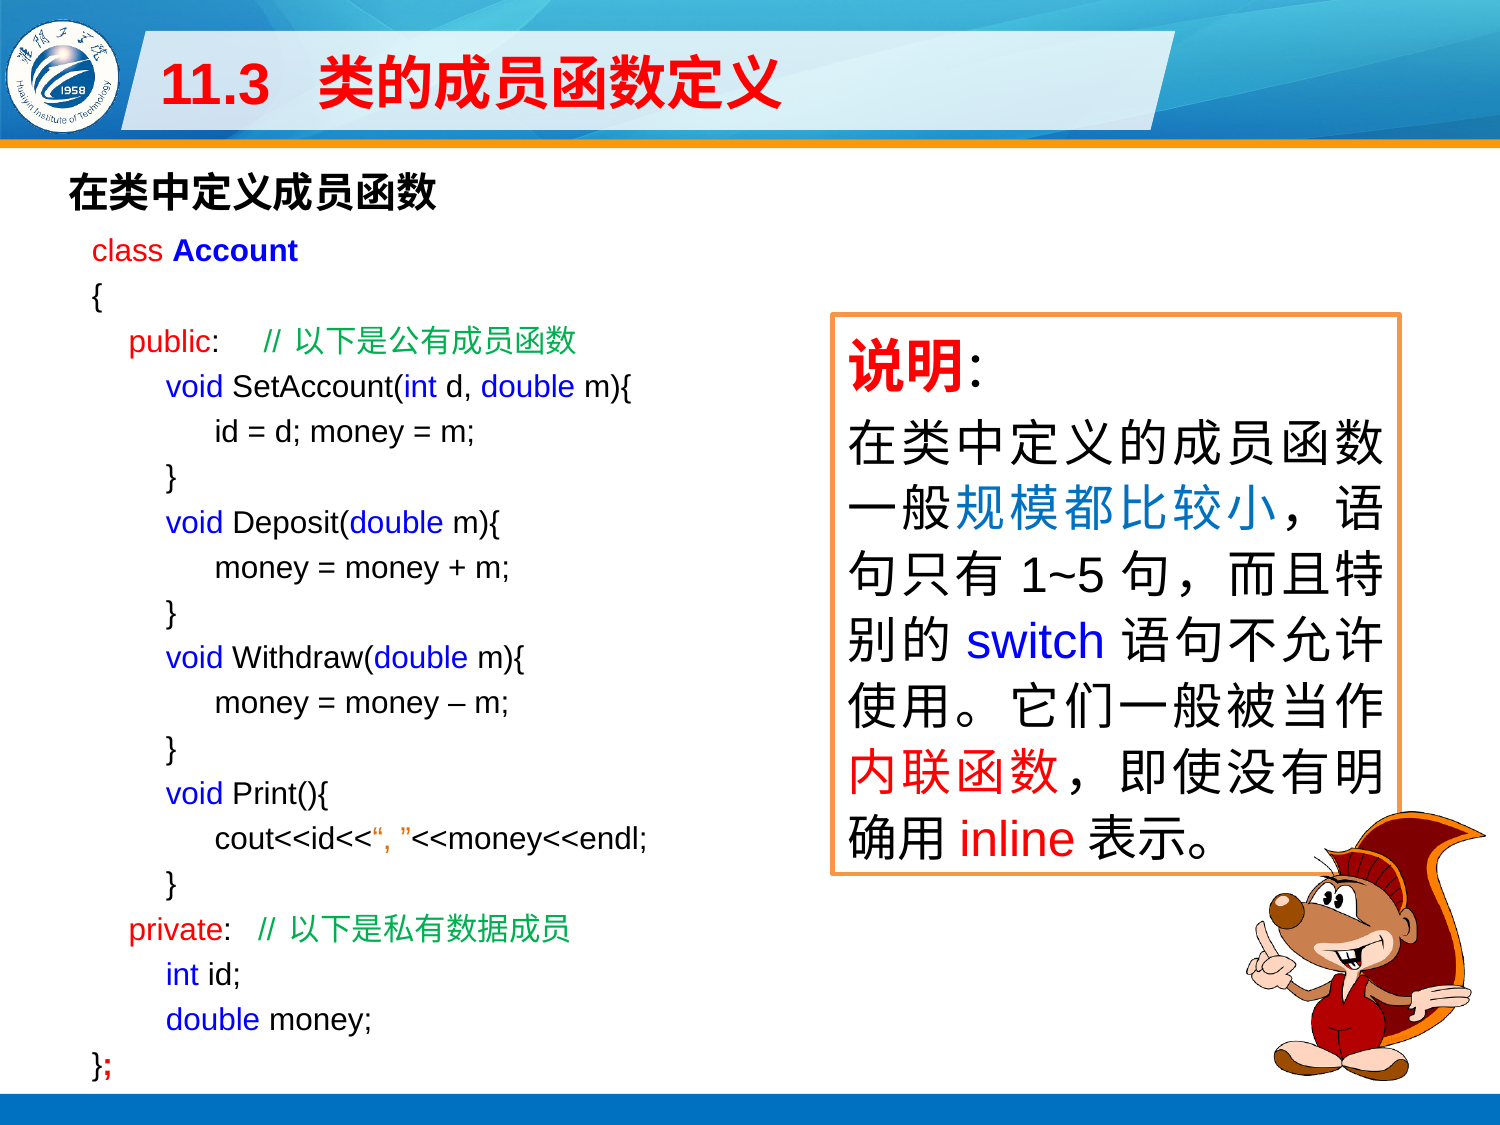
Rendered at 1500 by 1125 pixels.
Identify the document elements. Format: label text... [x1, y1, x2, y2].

picture [0, 0, 1500, 139]
picture [1245, 811, 1486, 1081]
title 11.3 类的成员函数定义 [145, 39, 1176, 123]
text_box 说明： 在类中定义的成员函数一般规模都比较小，语句只有1~5句，而且特别的switch语句不允许使用。它们一般被当作内联函数，即使没有明确用inline表示。 [831, 312, 1402, 876]
list 在类中定义成员函数 class Account { public: // 以下是公有成员函数 void SetAccount(int d, double m){ id = d; money = m; } void Deposit(double m){ money = money + m; } void Withdraw(double m){ money = money – m; } void Print(){ cout<<id<<“, ”<<money<<endl; } private: // 以下是私有数据成员 int id; double money; }; [53, 149, 1447, 1106]
